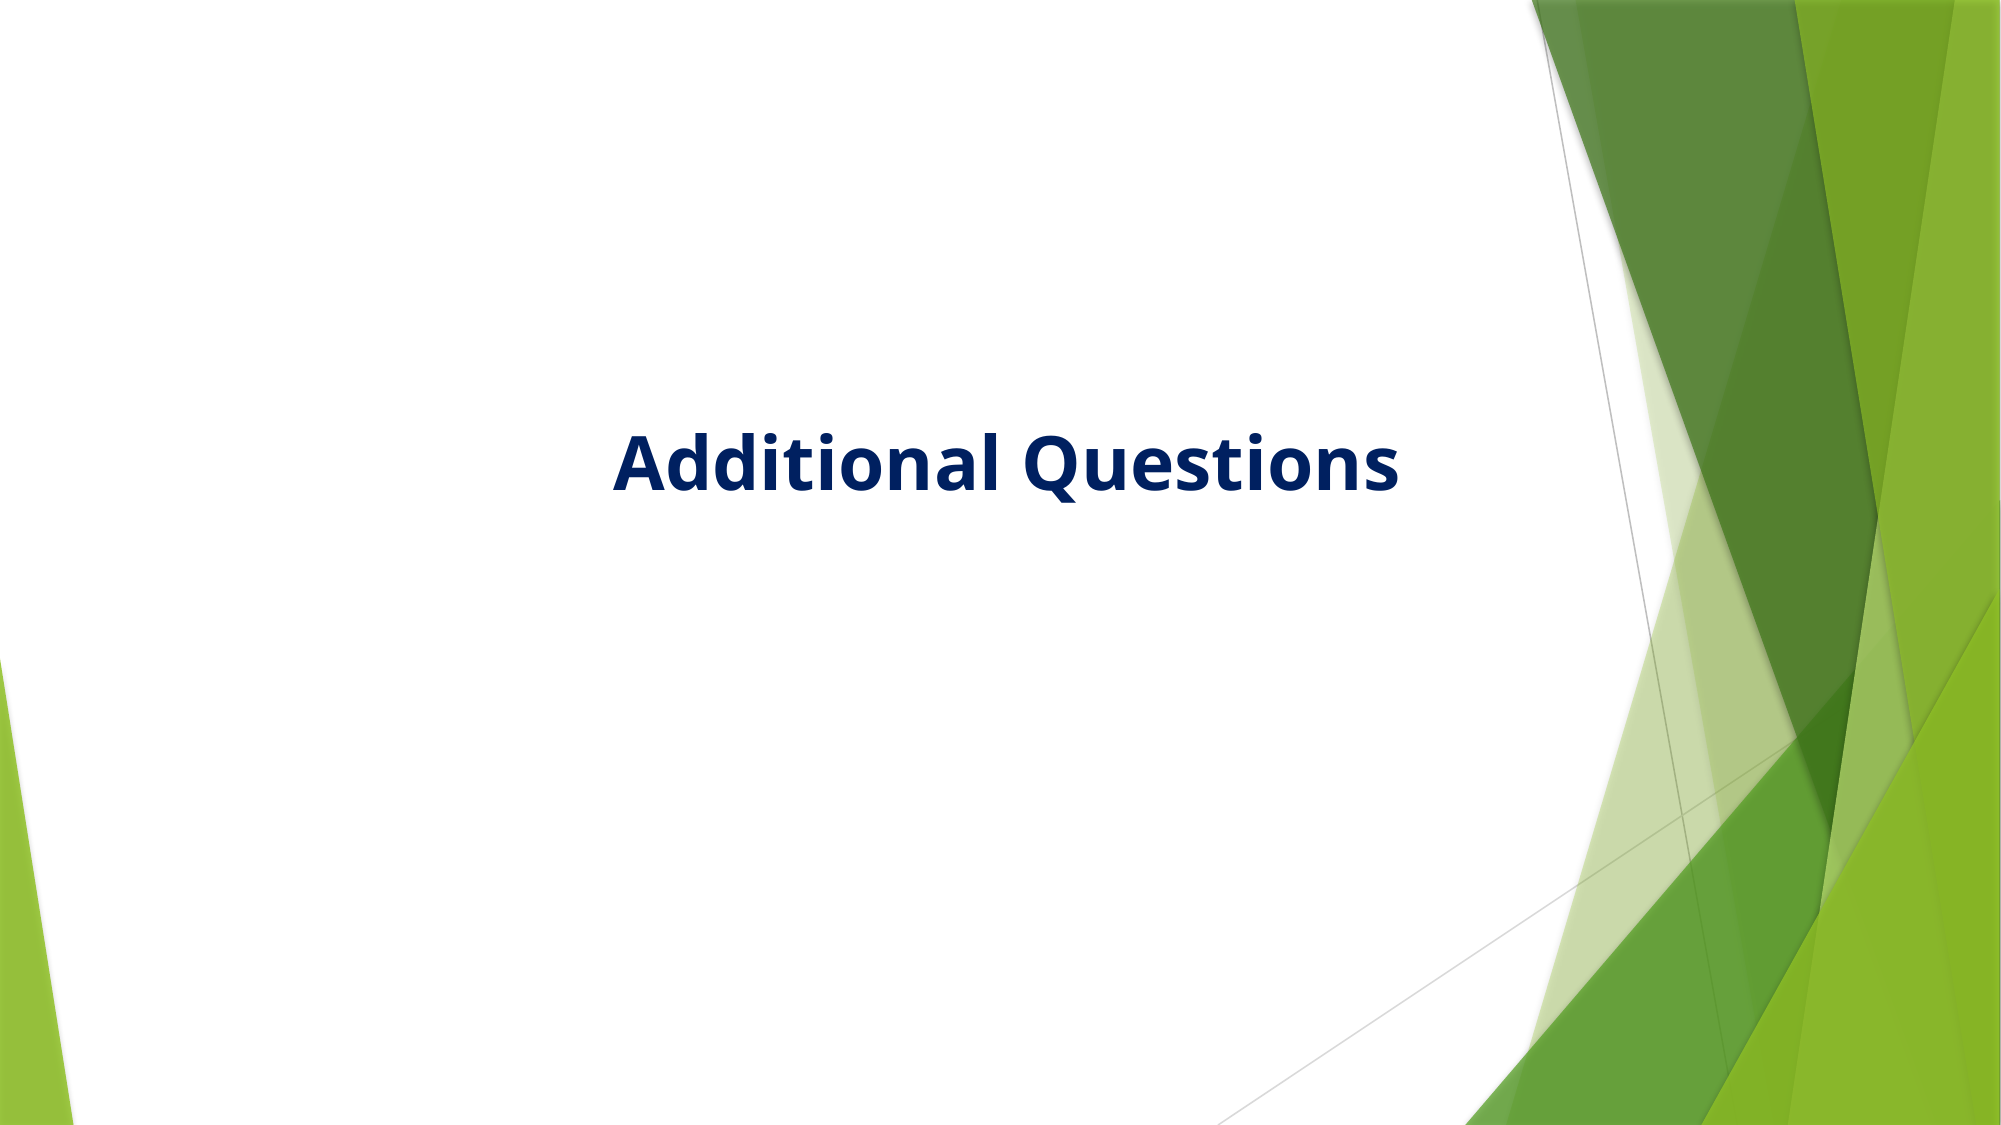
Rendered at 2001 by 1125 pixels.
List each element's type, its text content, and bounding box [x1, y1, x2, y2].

title Additional Questions [154, 407, 1880, 626]
